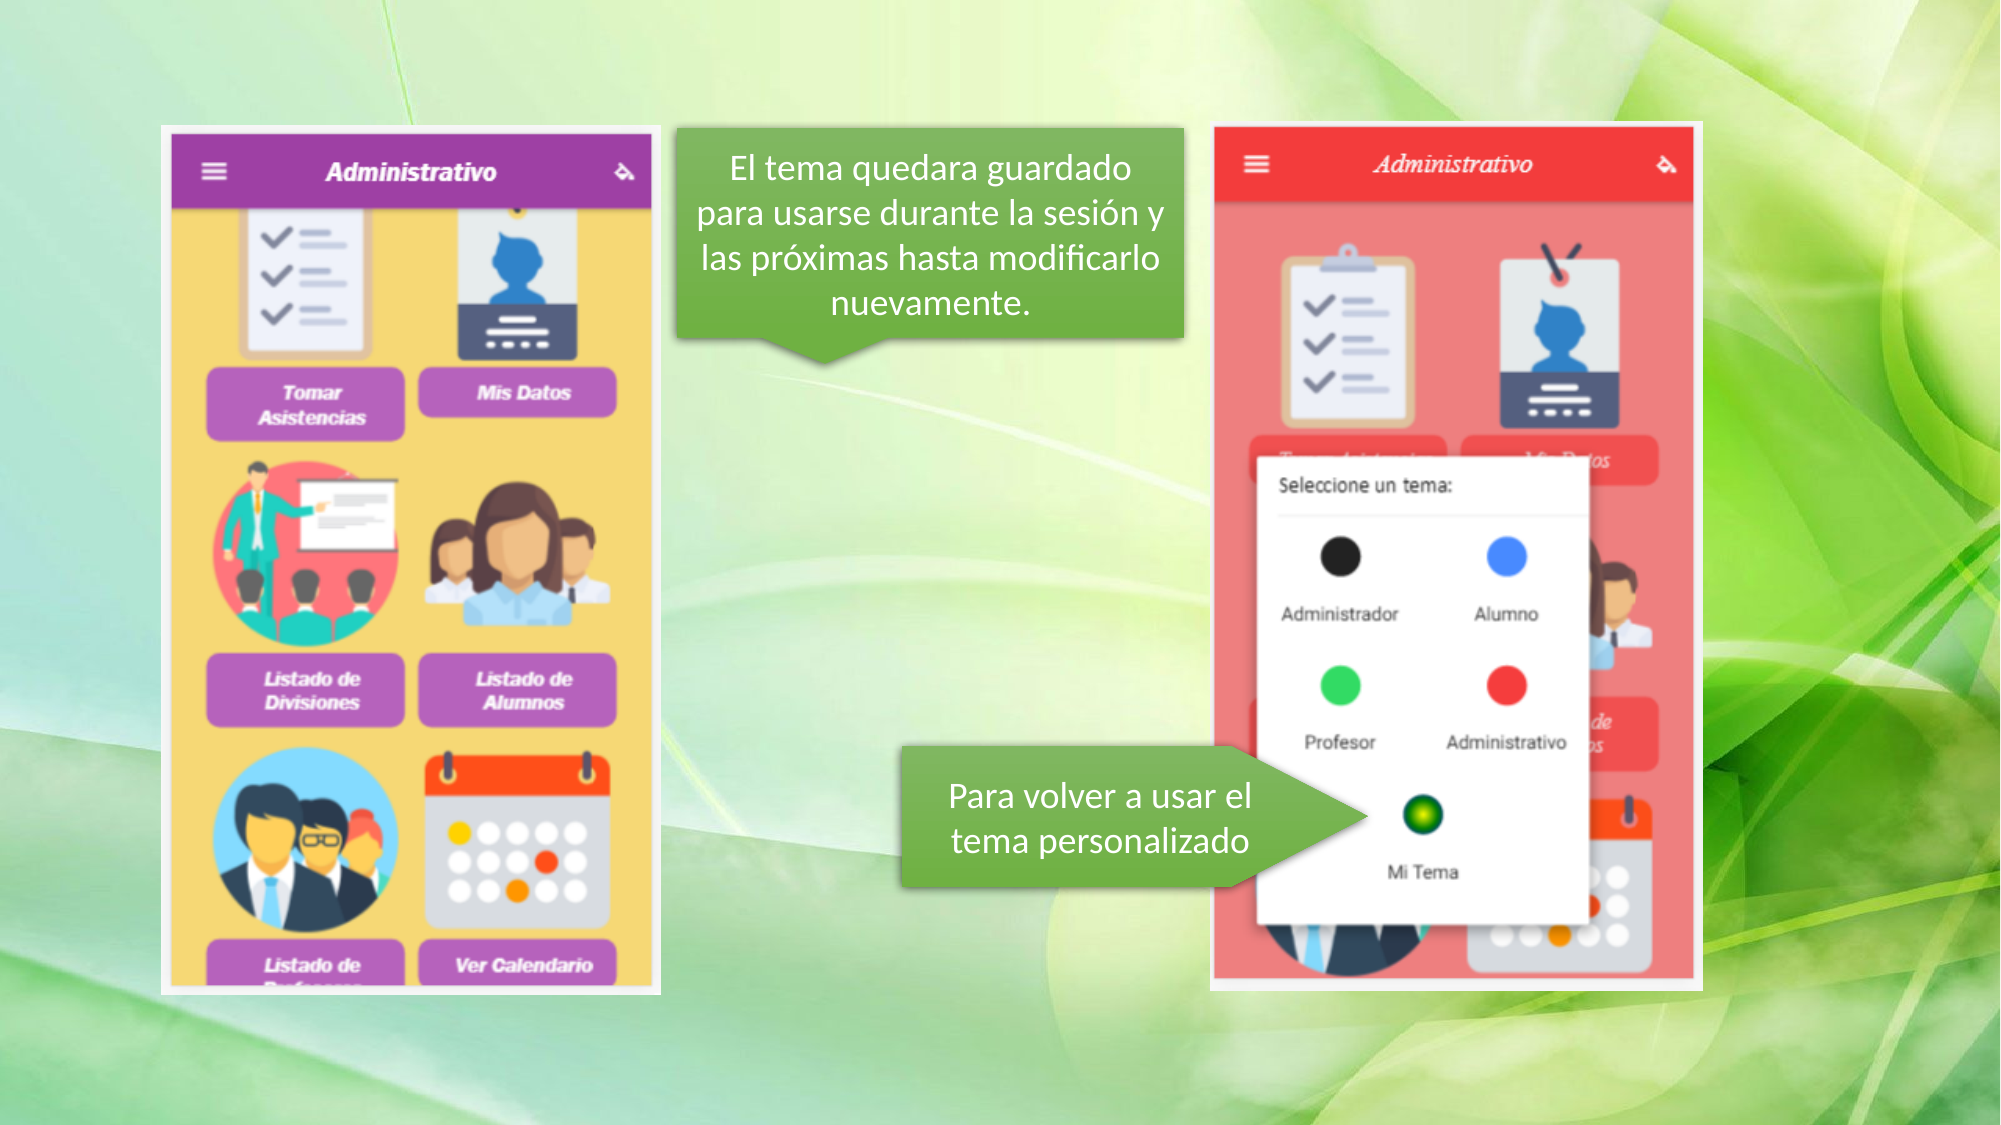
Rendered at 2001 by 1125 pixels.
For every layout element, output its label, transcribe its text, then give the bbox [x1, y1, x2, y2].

text_box El tema quedara guardado para usarse durante la sesión y las próximas hasta modificarlo nuevamente. [677, 127, 1185, 364]
picture [0, 0, 2001, 1125]
text_box Para volver a usar el tema personalizado [902, 745, 1210, 887]
